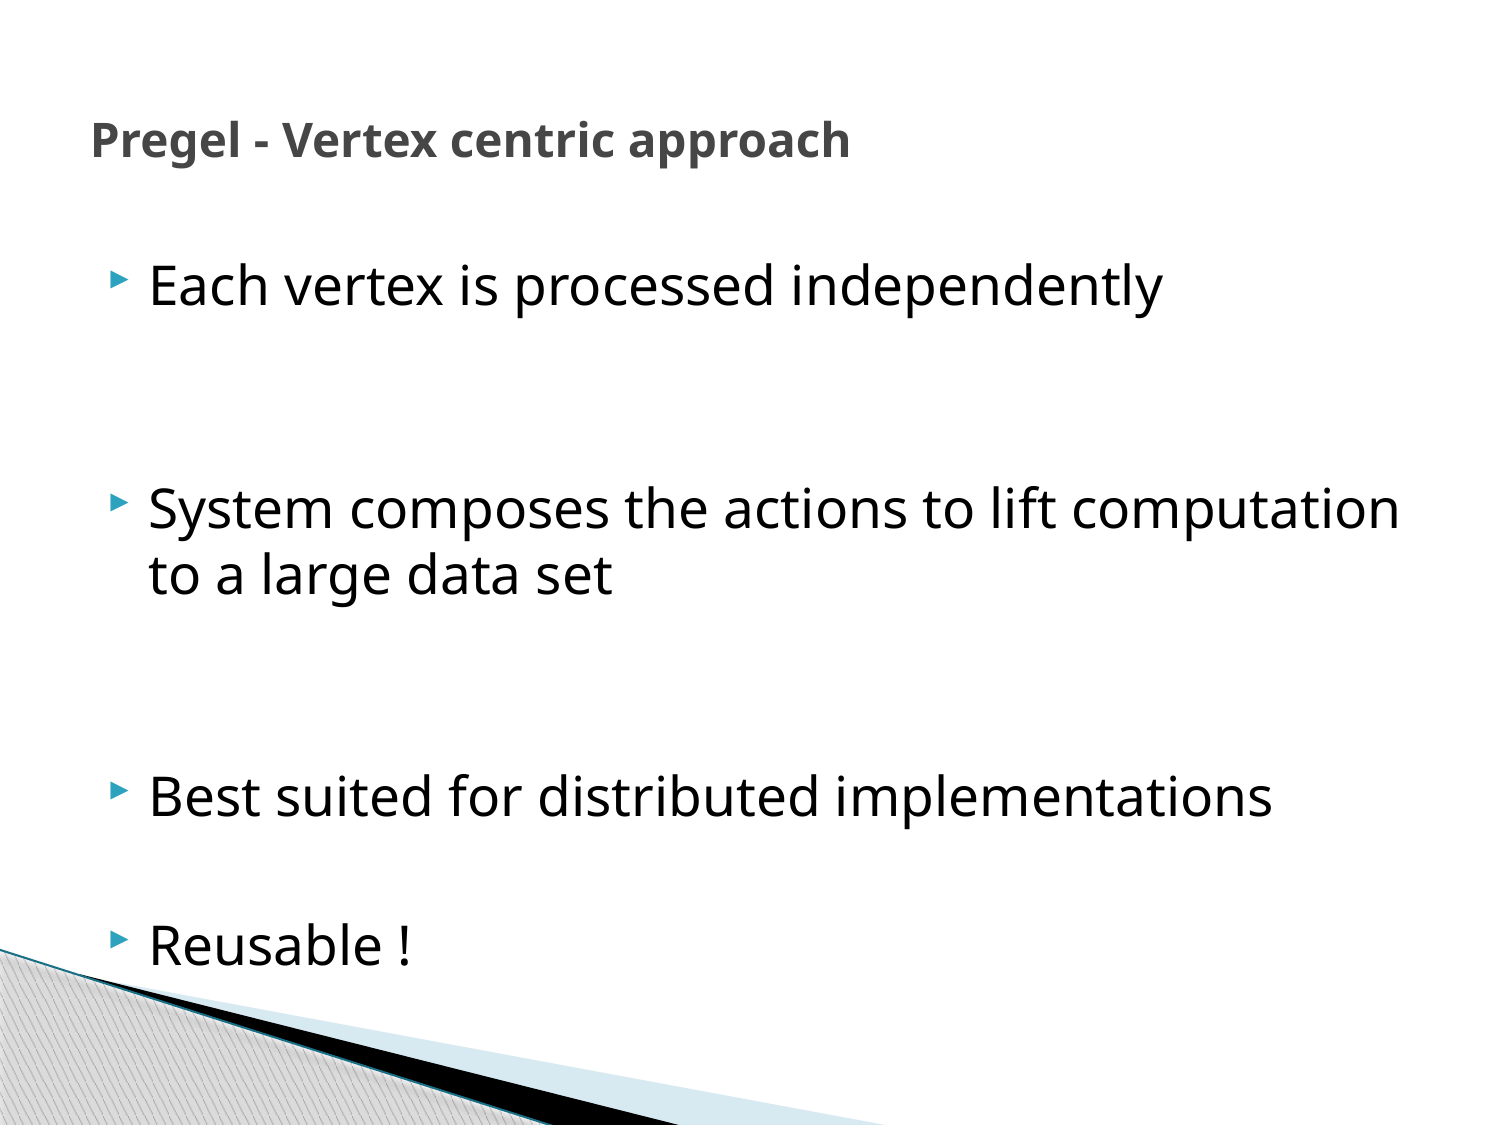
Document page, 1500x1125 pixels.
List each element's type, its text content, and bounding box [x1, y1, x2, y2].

title Pregel - Vertex centric approach [75, 45, 1425, 233]
list Each vertex is processed independently System composes the actions to lift computation to a large data set Best suited for distributed implementations Reusable ! [75, 243, 1425, 986]
